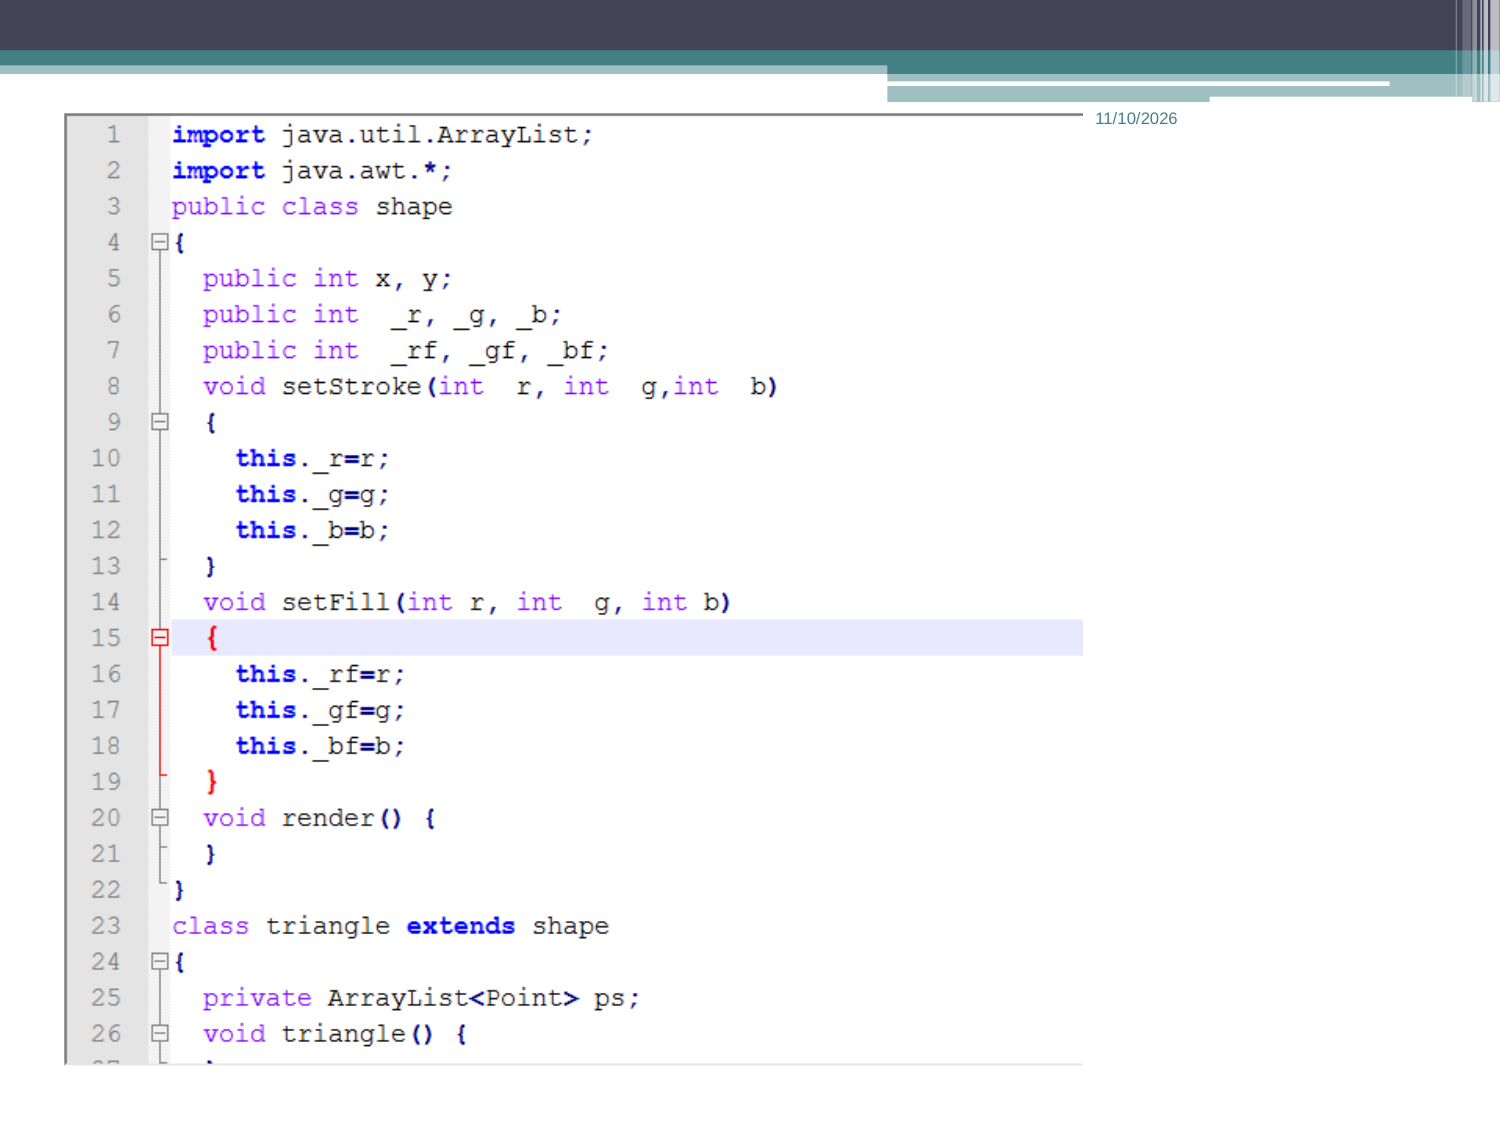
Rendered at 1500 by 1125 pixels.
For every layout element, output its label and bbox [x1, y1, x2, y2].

picture [64, 113, 1083, 1067]
slide_number [1080, 100, 1238, 176]
